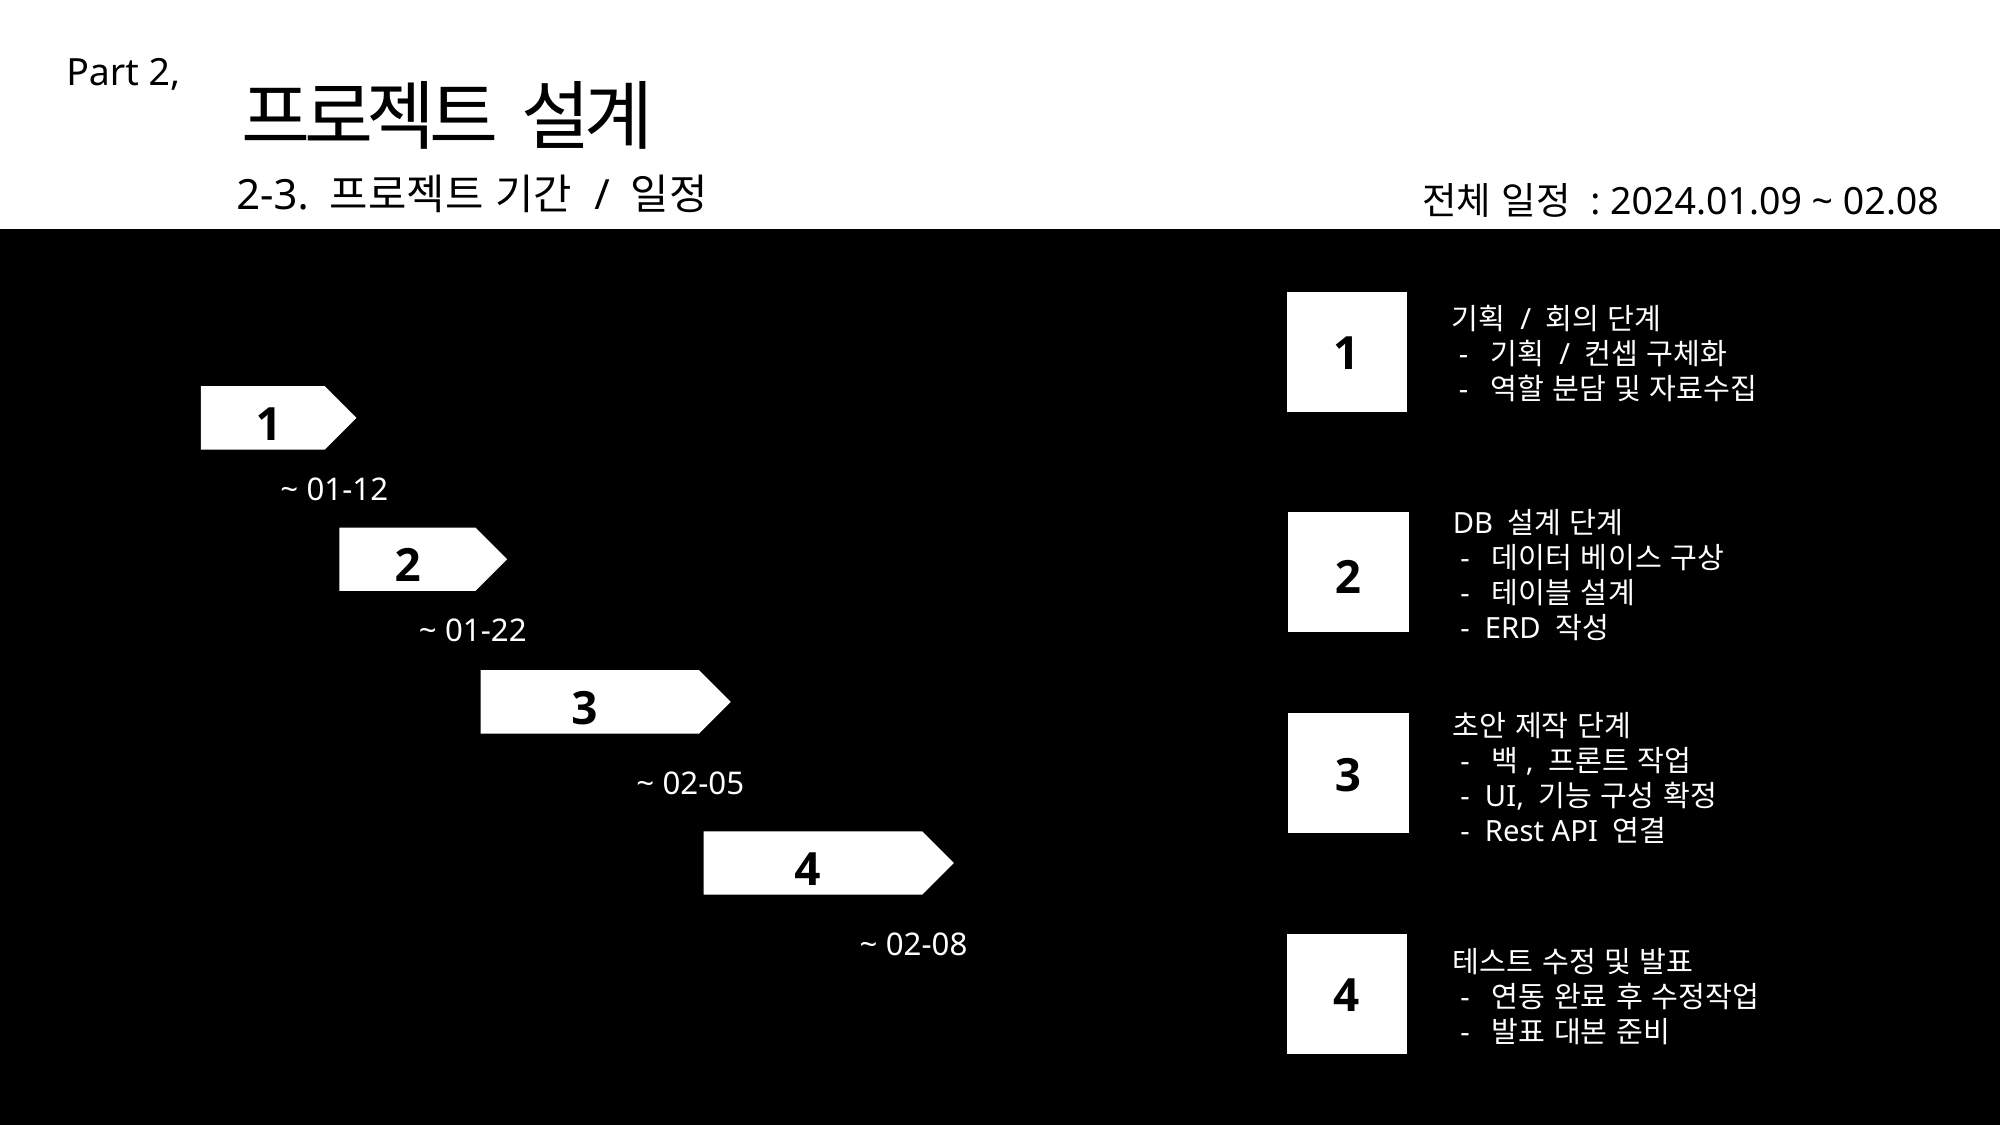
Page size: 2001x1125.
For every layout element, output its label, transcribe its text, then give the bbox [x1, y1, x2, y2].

text_box ~ 02-05 [613, 755, 781, 809]
text_box [1287, 292, 1407, 412]
text_box [200, 386, 357, 450]
text_box 초안 제작 단계 - 백, 프론트 작업 - UI, 기능 구성 확정 - Rest API 연결 [1438, 699, 1891, 855]
text_box 2 [1320, 539, 1378, 610]
text_box 테스트 수정 및 발표 - 연동 완료 후 수정작업 - 발표 대본 준비 [1438, 936, 1891, 1056]
text_box 3 [1320, 738, 1378, 808]
text_box [1288, 512, 1409, 632]
text_box 4 [1318, 958, 1376, 1029]
text_box 4 [779, 832, 837, 903]
text_box 3 [556, 671, 614, 741]
text_box [0, 229, 2000, 1125]
text_box ~ 01-22 [395, 602, 557, 655]
text_box [339, 527, 508, 591]
text_box 1 [240, 387, 298, 457]
text_box 1 [1318, 316, 1376, 387]
text_box 전체 일정 : 2024.01.09 ~ 02.08 [1407, 169, 1997, 230]
text_box DB 설계 단계 - 데이터 베이스 구상 - 테이블 설계 - ERD 작성 [1438, 496, 1891, 652]
text_box [1287, 934, 1407, 1054]
text_box [1288, 713, 1409, 833]
text_box ~ 01-12 [257, 461, 408, 514]
text_box [703, 831, 954, 895]
text_box 2 [379, 528, 437, 599]
text_box ~ 02-08 [836, 917, 1004, 970]
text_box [41, 40, 727, 226]
text_box [480, 670, 731, 734]
text_box 기획 / 회의 단계 - 기획 / 컨셉 구체화 - 역할 분담 및 자료수집 [1436, 293, 1890, 413]
